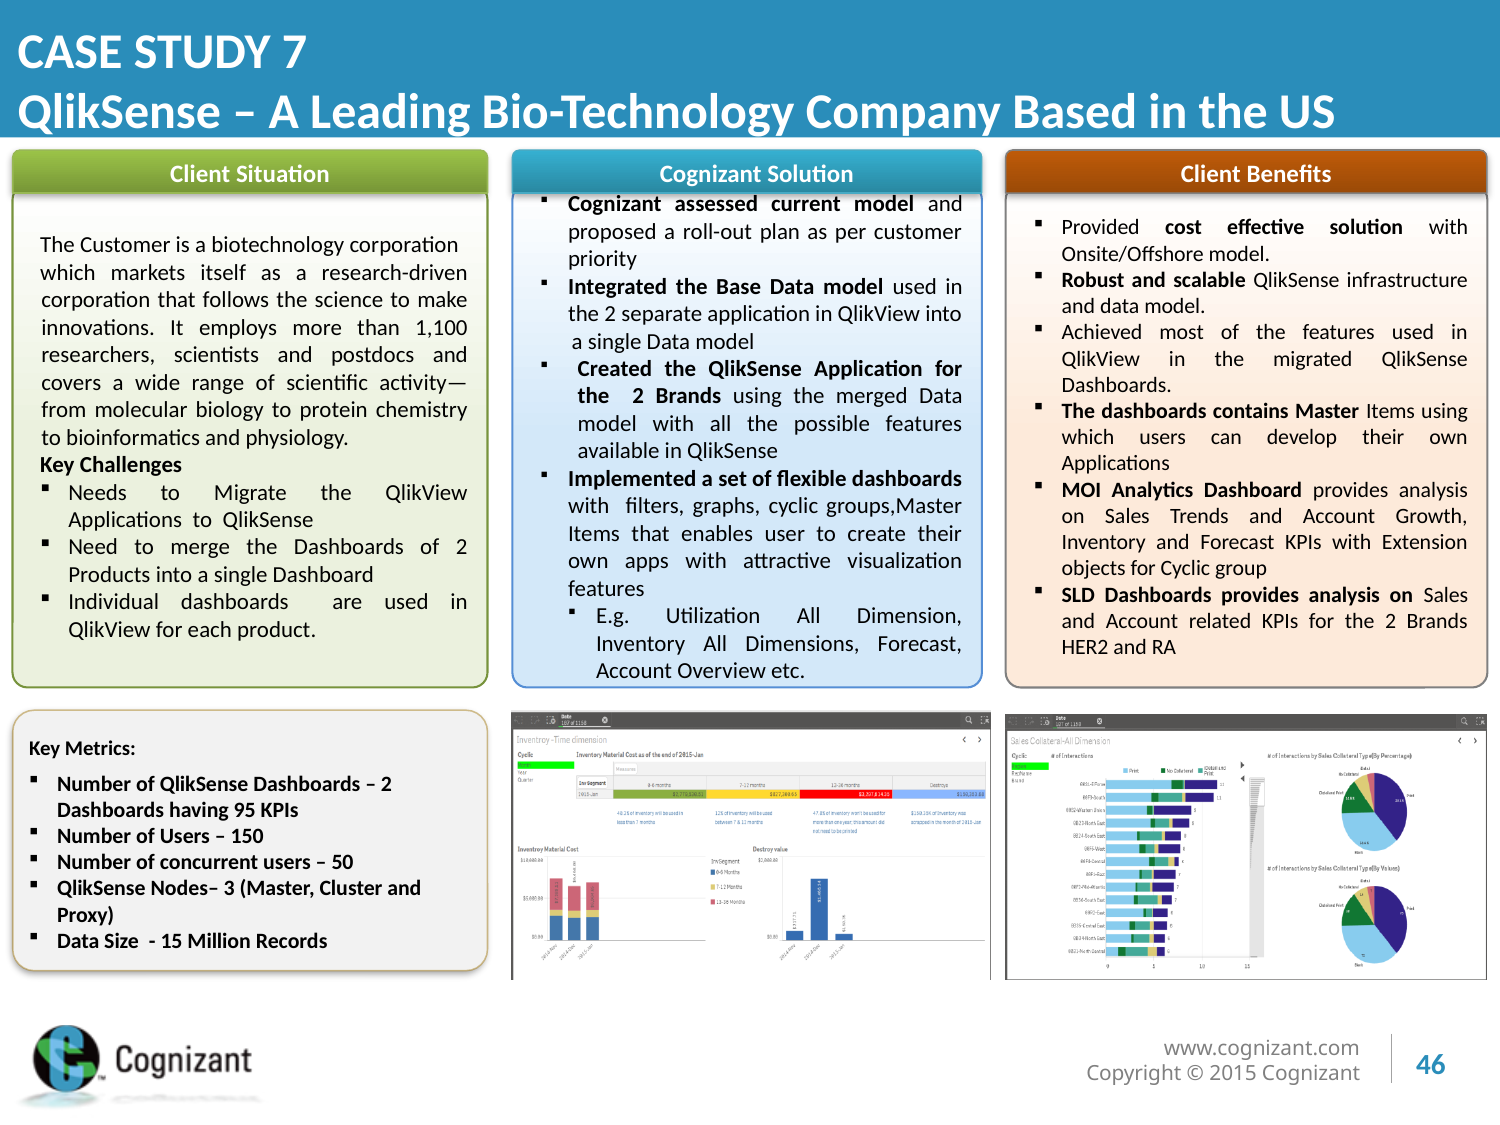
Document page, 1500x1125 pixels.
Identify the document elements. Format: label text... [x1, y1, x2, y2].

picture [12, 1025, 269, 1118]
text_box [12, 149, 1488, 688]
picture [1005, 714, 1488, 980]
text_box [12, 709, 510, 971]
picture [511, 709, 992, 980]
text_box CASE STUDY 7 QlikSense – A Leading Bio-Technology Company Based in the US [2, 10, 1500, 146]
